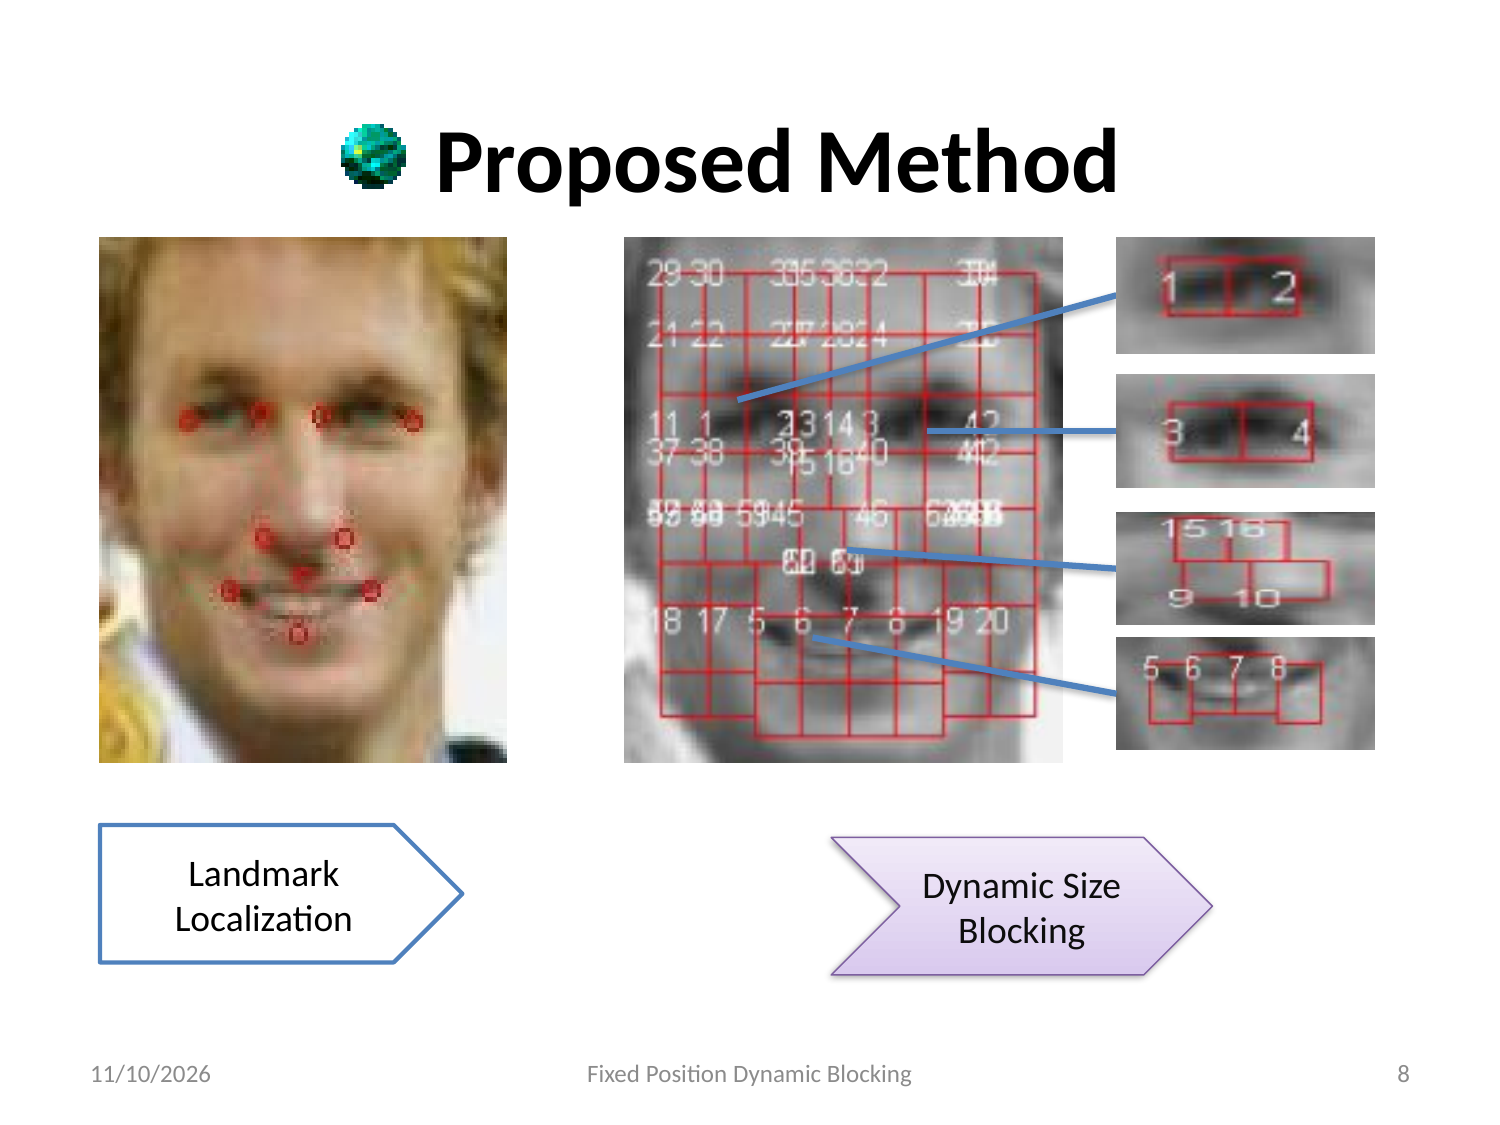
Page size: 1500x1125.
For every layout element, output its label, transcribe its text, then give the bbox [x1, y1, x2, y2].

picture [1116, 237, 1376, 354]
title Proposed Method [200, 62, 1263, 250]
picture [341, 124, 406, 189]
text_box Dynamic Size Blocking [830, 836, 1214, 976]
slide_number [75, 1042, 425, 1103]
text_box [846, 549, 1111, 569]
footer Fixed Position Dynamic Blocking [512, 1042, 988, 1103]
text_box Landmark Localization [97, 822, 465, 965]
picture [624, 237, 1064, 763]
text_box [812, 637, 1117, 694]
picture [1116, 512, 1376, 626]
picture [1116, 374, 1376, 488]
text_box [737, 295, 1117, 401]
picture [1116, 637, 1376, 751]
slide_number 8 [1074, 1042, 1425, 1103]
picture [99, 237, 507, 763]
